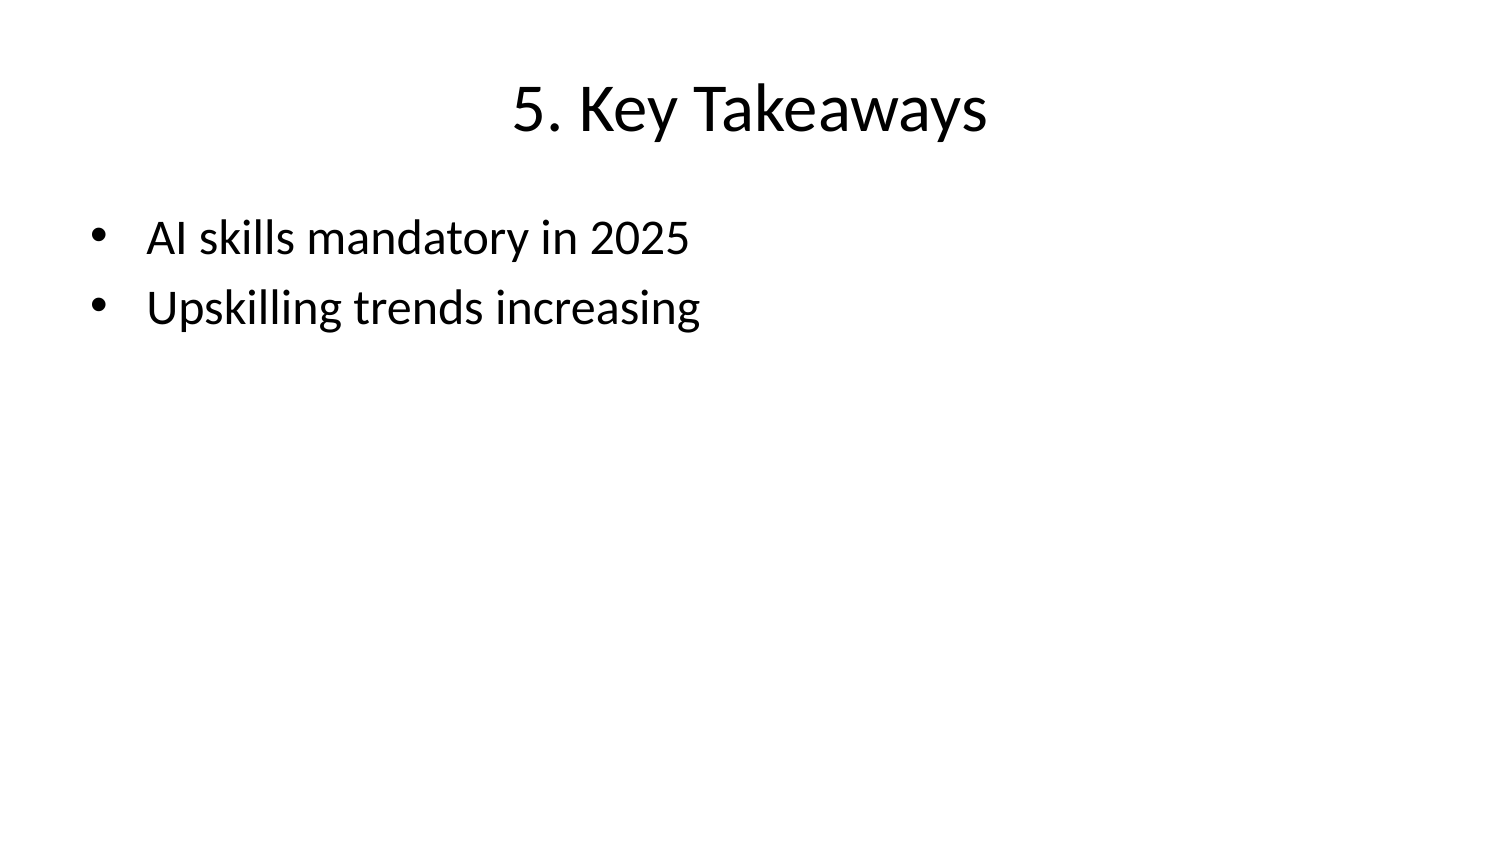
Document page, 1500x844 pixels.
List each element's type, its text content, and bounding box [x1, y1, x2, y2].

list AI skills mandatory in 2025 Upskilling trends increasing [75, 196, 1425, 754]
title 5. Key Takeaways [75, 33, 1425, 175]
